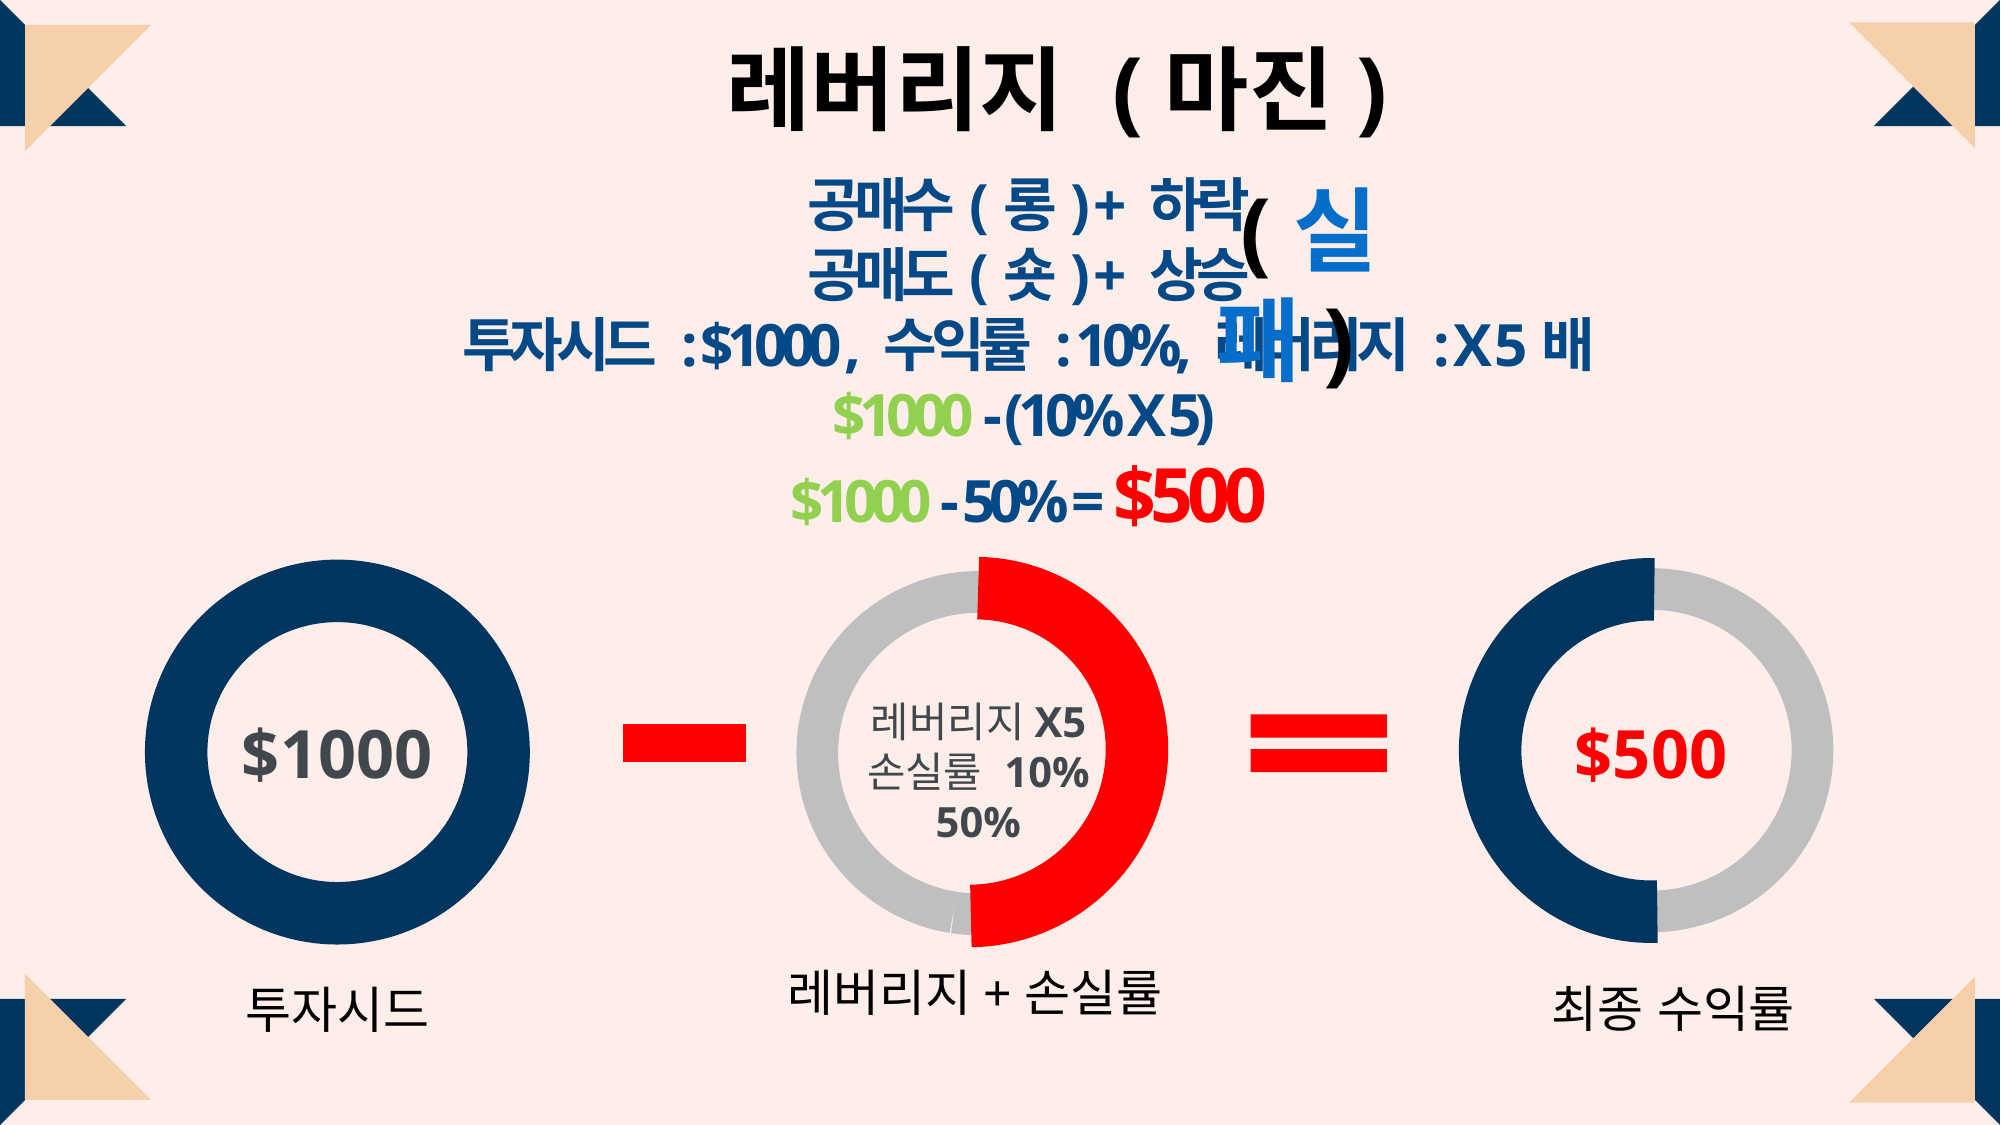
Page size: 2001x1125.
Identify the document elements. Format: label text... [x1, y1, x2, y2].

text_box [1846, 974, 1977, 1104]
text_box [1489, 588, 1658, 913]
text_box [1846, 21, 1977, 151]
text_box [1977, 997, 2000, 1125]
text_box [175, 590, 500, 914]
text_box [23, 971, 154, 1101]
text_box 투자시드 [230, 971, 445, 1046]
text_box [970, 587, 1138, 917]
text_box [51, 997, 129, 1037]
text_box [816, 591, 978, 915]
text_box [1250, 713, 1388, 739]
text_box (실패) [1202, 165, 1484, 400]
text_box [0, 0, 25, 128]
text_box [1652, 588, 1814, 912]
text_box [51, 88, 129, 128]
text_box [1871, 87, 1952, 128]
text_box [1250, 748, 1388, 773]
text_box [1019, 689, 1141, 910]
text_box $1000 [227, 704, 448, 799]
text_box 레버리지X5 손실률 10% 50% [852, 688, 974, 854]
text_box 최종 수익률 [1536, 970, 1811, 1045]
text_box [1977, 0, 2000, 128]
text_box 공매수(롱) + 하락 공매도(숏) + 상승 투자시드 : $1000 , 수익률 : 10%, 레버리지 : X 5배 $1000 - (10% X 5) $1000 - 50% = $500 [305, 160, 1752, 546]
text_box [1871, 997, 1952, 1038]
text_box 레버리지+손실률 [772, 954, 1178, 1030]
text_box [0, 997, 26, 1125]
text_box 레버리지 (마진) [711, 24, 1402, 150]
text_box [24, 23, 154, 154]
text_box [622, 723, 747, 763]
